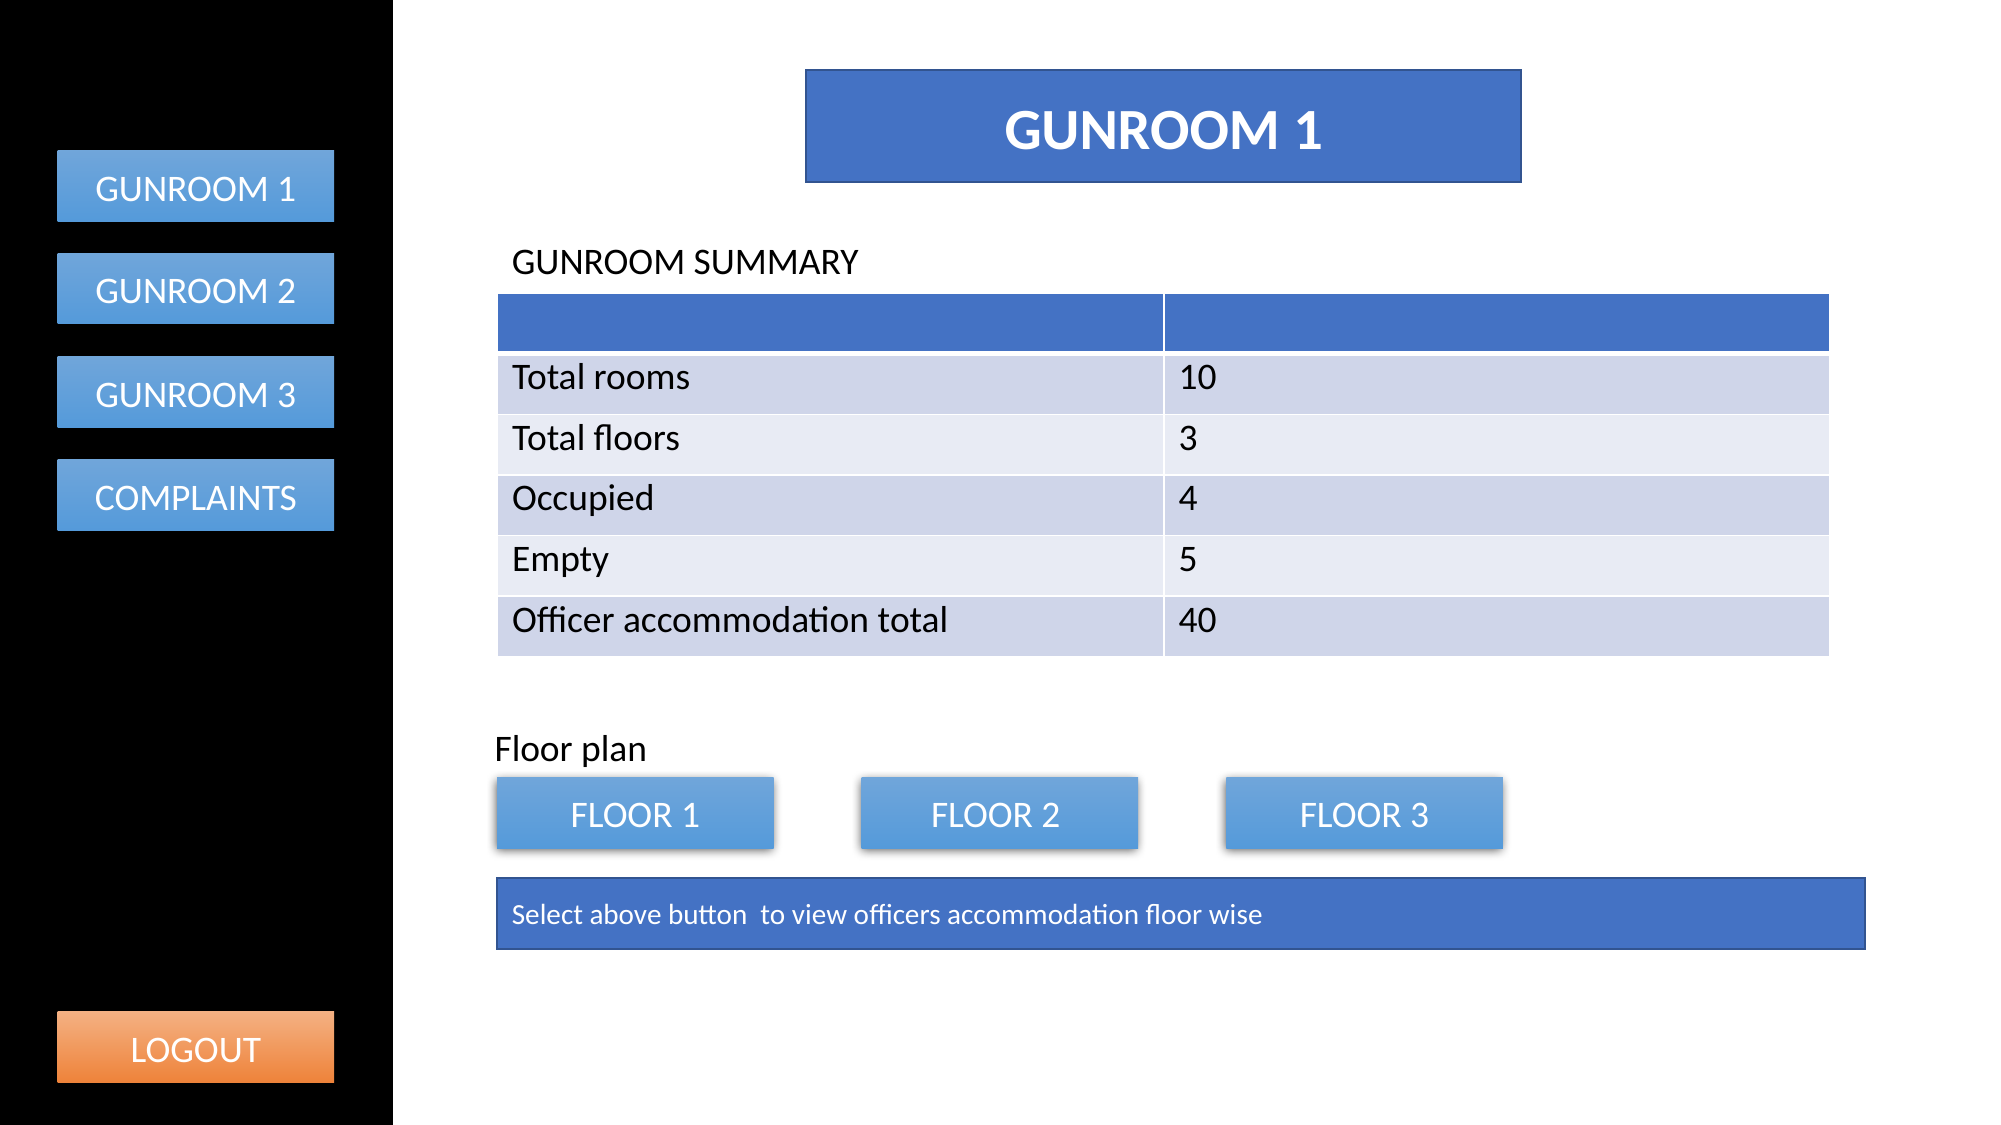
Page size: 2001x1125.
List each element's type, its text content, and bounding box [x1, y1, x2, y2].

table_cell Total rooms [498, 356, 1163, 414]
text_box [0, 0, 393, 1125]
table_cell Empty [498, 536, 1163, 595]
text_box Select above button to view officers accommodation floor wise [496, 877, 1866, 950]
table_header [498, 294, 1163, 351]
text_box COMPLAINTS [57, 459, 335, 531]
table_cell 5 [1165, 536, 1829, 595]
table_cell 3 [1165, 415, 1829, 474]
table_cell Officer accommodation total [498, 597, 1163, 656]
text_box GUNROOM 2 [57, 253, 335, 324]
table_cell Occupied [498, 476, 1163, 535]
text_box FLOOR 3 [1226, 777, 1503, 849]
text_box GUNROOM 1 [805, 69, 1522, 183]
text_box FLOOR 2 [861, 777, 1139, 849]
text_box Floor plan [479, 716, 1373, 777]
table_header [1165, 294, 1829, 351]
text_box LOGOUT [57, 1011, 335, 1083]
text_box FLOOR 1 [497, 777, 774, 849]
text_box GUNROOM 3 [57, 356, 335, 428]
table_cell Total floors [498, 415, 1163, 474]
text_box GUNROOM SUMMARY [497, 229, 1390, 290]
table_cell 40 [1165, 597, 1829, 656]
table_cell 4 [1165, 476, 1829, 535]
text_box GUNROOM 1 [57, 150, 335, 222]
table_cell 10 [1165, 356, 1829, 414]
